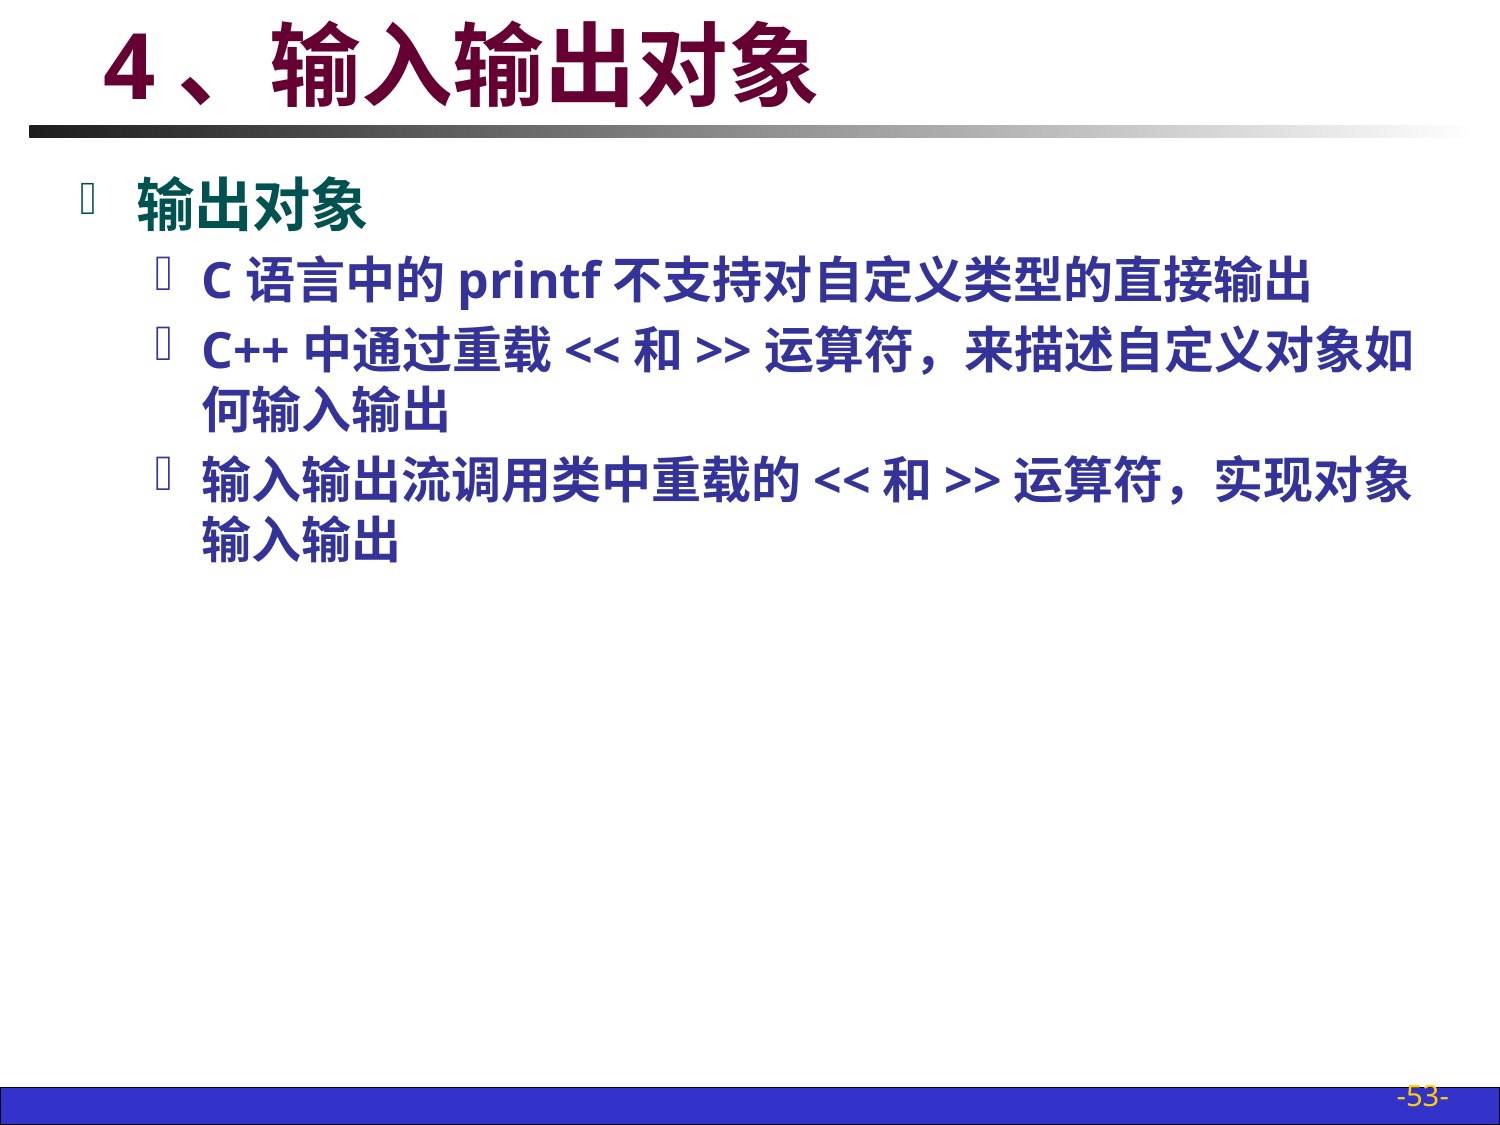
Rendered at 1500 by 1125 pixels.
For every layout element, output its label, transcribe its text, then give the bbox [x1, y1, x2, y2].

list 输出对象 C语言中的printf不支持对自定义类型的直接输出 C++中通过重载<<和>>运算符，来描述自定义对象如何输入输出 输入输出流调用类中重载的<<和>>运算符，实现对象输入输出 [64, 160, 1436, 1012]
title 4、输入输出对象 [88, 18, 1398, 126]
slide_number -53- [1151, 1074, 1465, 1125]
